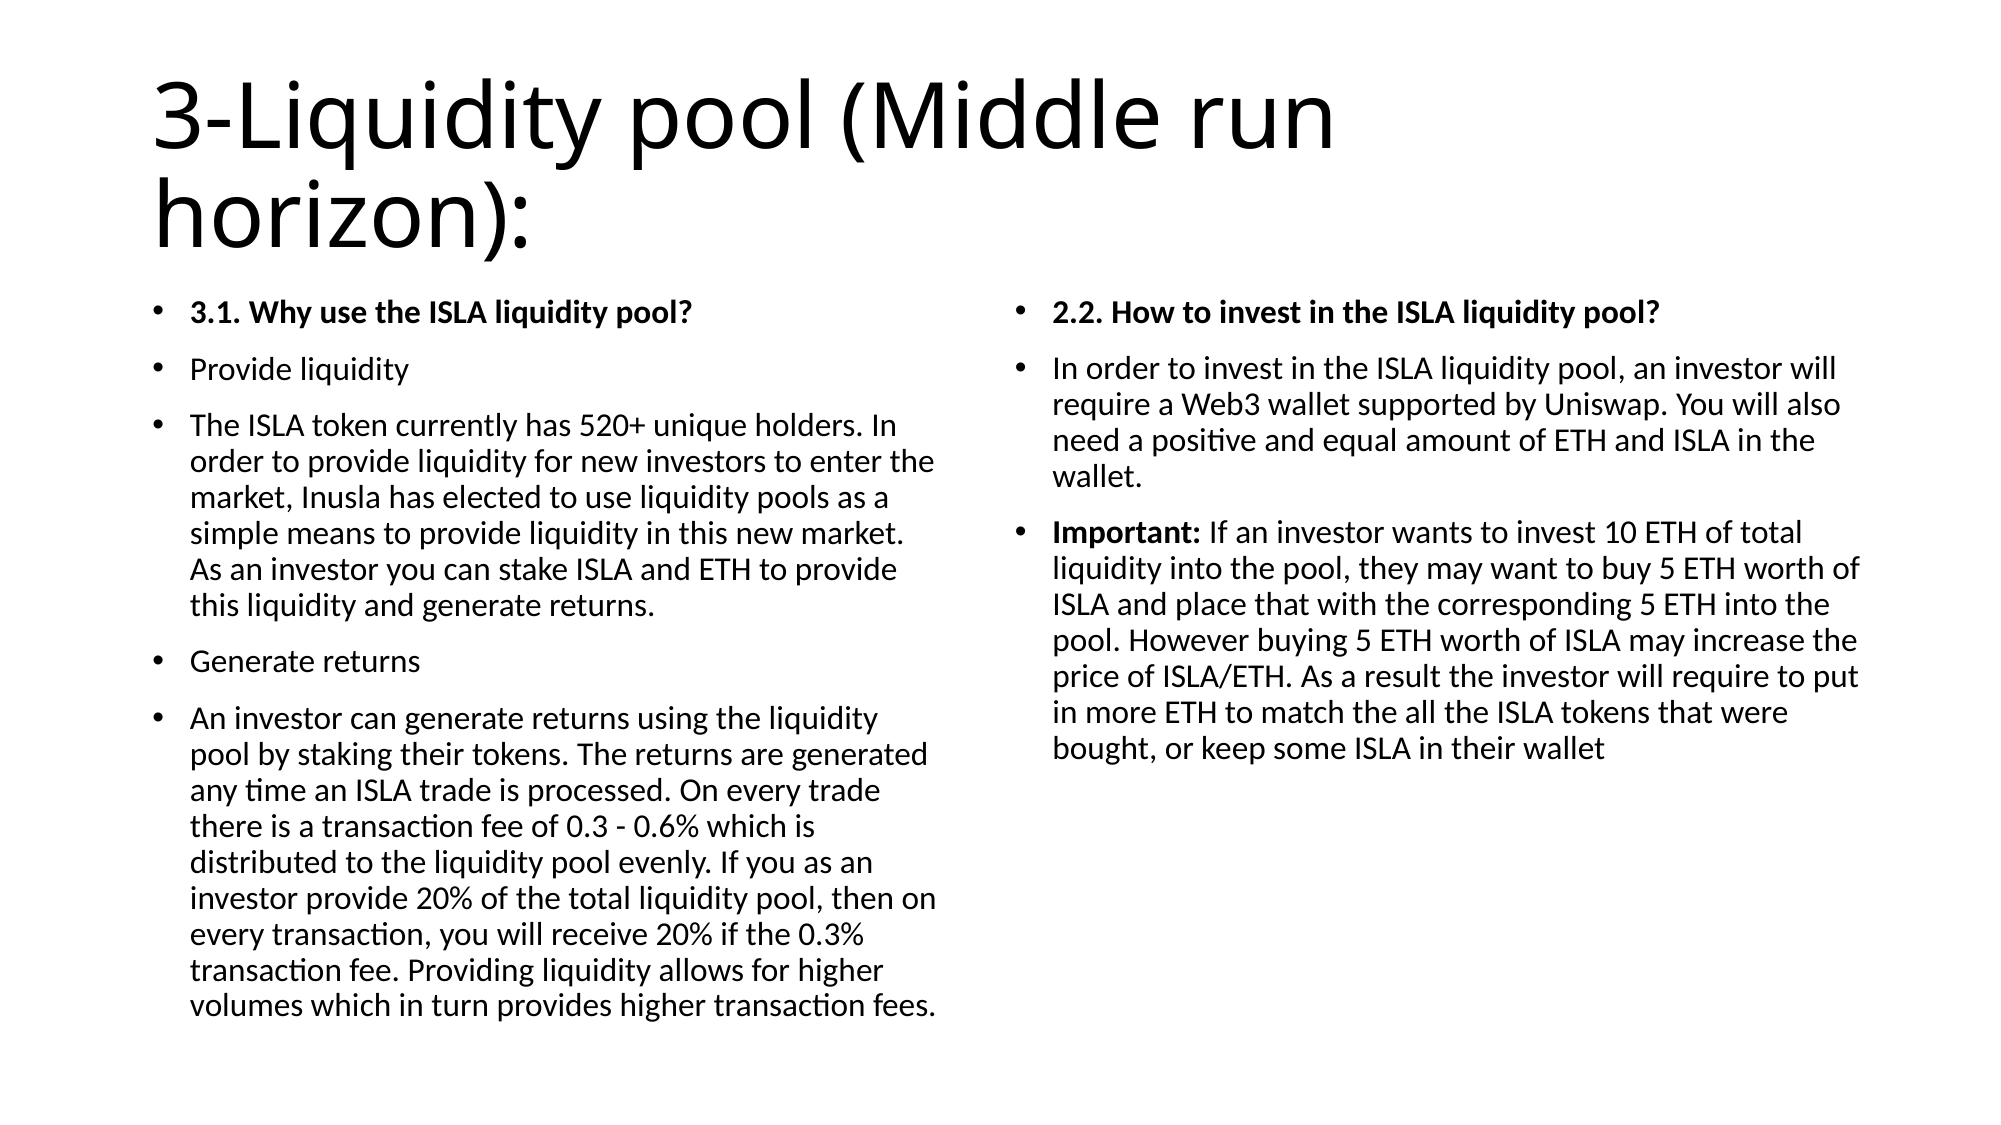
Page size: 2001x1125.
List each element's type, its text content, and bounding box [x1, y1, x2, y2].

list 3.1. Why use the ISLA liquidity pool? Provide liquidity The ISLA token currently has 520+ unique holders. In order to provide liquidity for new investors to enter the market, Inusla has elected to use liquidity pools as a simple means to provide liquidity in this new market. As an investor you can stake ISLA and ETH to provide this liquidity and generate returns. Generate returns An investor can generate returns using the liquidity pool by staking their tokens. The returns are generated any time an ISLA trade is processed. On every trade there is a transaction fee of 0.3 - 0.6% which is distributed to the liquidity pool evenly. If you as an investor provide 20% of the total liquidity pool, then on every transaction, you will receive 20% if the 0.3% transaction fee. Providing liquidity allows for higher volumes which in turn provides higher transaction fees. [137, 286, 955, 1039]
title 3-Liquidity pool (Middle run horizon): [137, 59, 1753, 278]
text_box 2.2. How to invest in the ISLA liquidity pool? In order to invest in the ISLA liquidity pool, an investor will require a Web3 wallet supported by Uniswap. You will also need a positive and equal amount of ETH and ISLA in the wallet. Important: If an investor wants to invest 10 ETH of total liquidity into the pool, they may want to buy 5 ETH worth of ISLA and place that with the corresponding 5 ETH into the pool. However buying 5 ETH worth of ISLA may increase the price of ISLA/ETH. As a result the investor will require to put in more ETH to match the all the ISLA tokens that were bought, or keep some ISLA in their wallet [999, 286, 1887, 1039]
